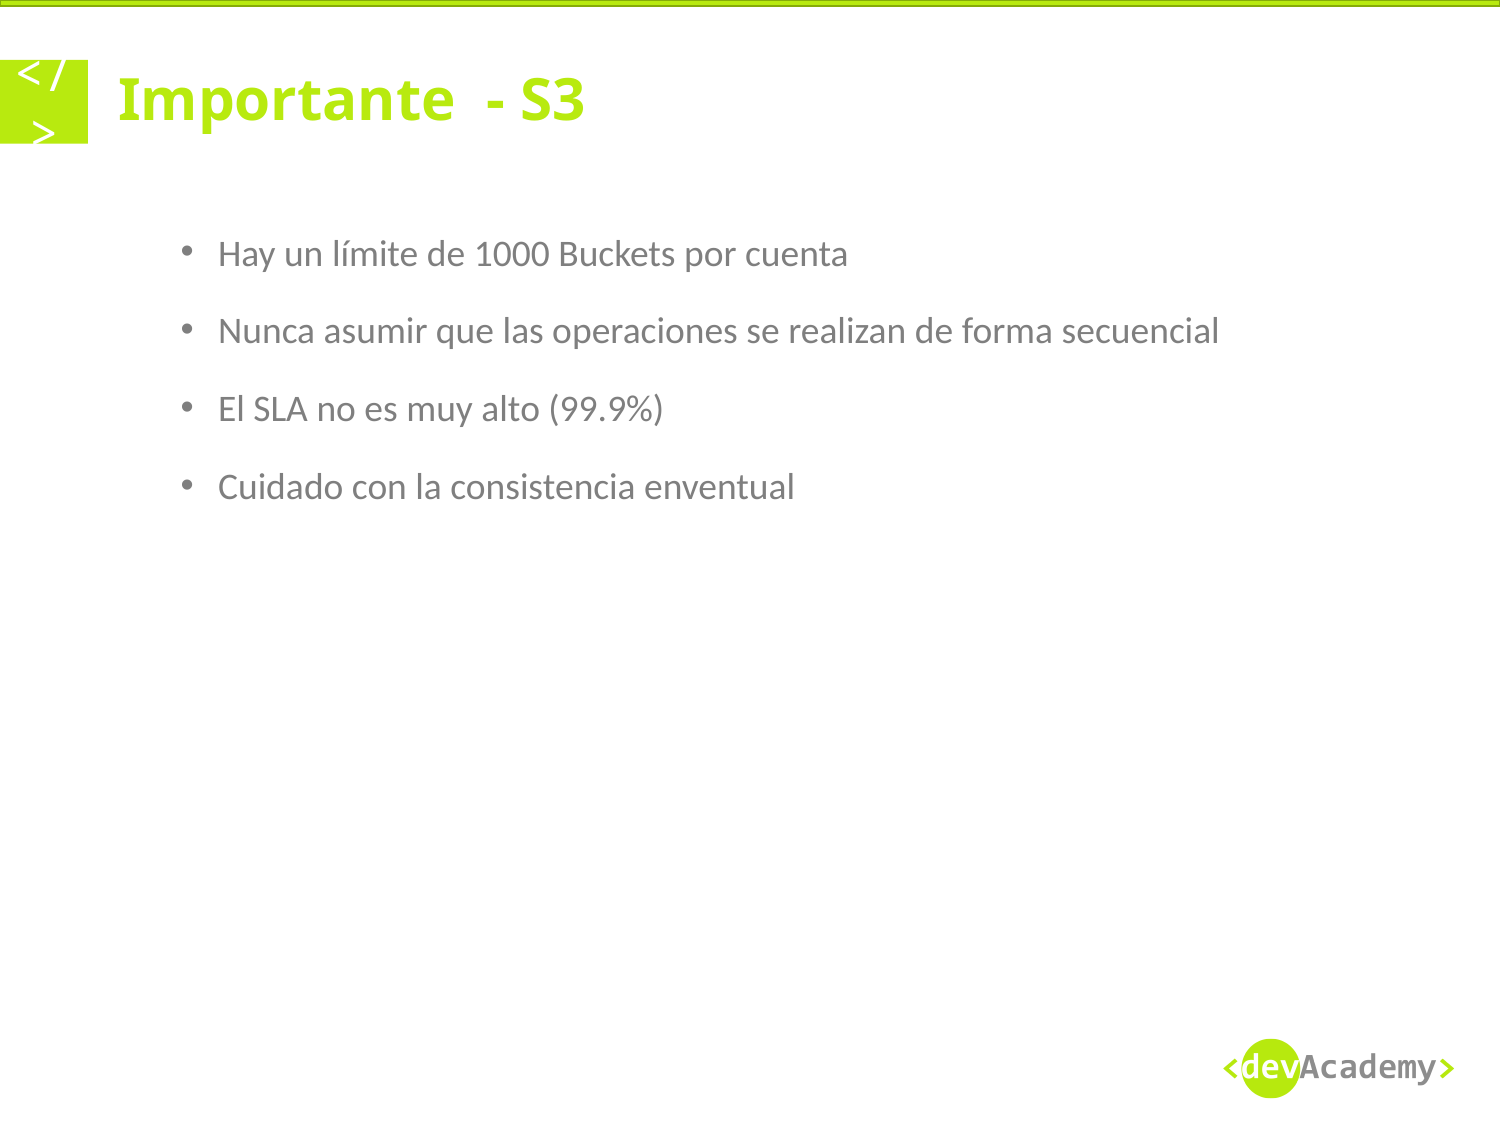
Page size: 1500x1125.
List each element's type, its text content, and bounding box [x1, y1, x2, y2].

text_box Hay un límite de 1000 Buckets por cuenta Nunca asumir que las operaciones se realizan de forma secuencial El SLA no es muy alto (99.9%) Cuidado con la consistencia enventual [90, 198, 1400, 1044]
title Importante - S3 [103, 59, 1458, 144]
picture [1218, 1036, 1458, 1102]
